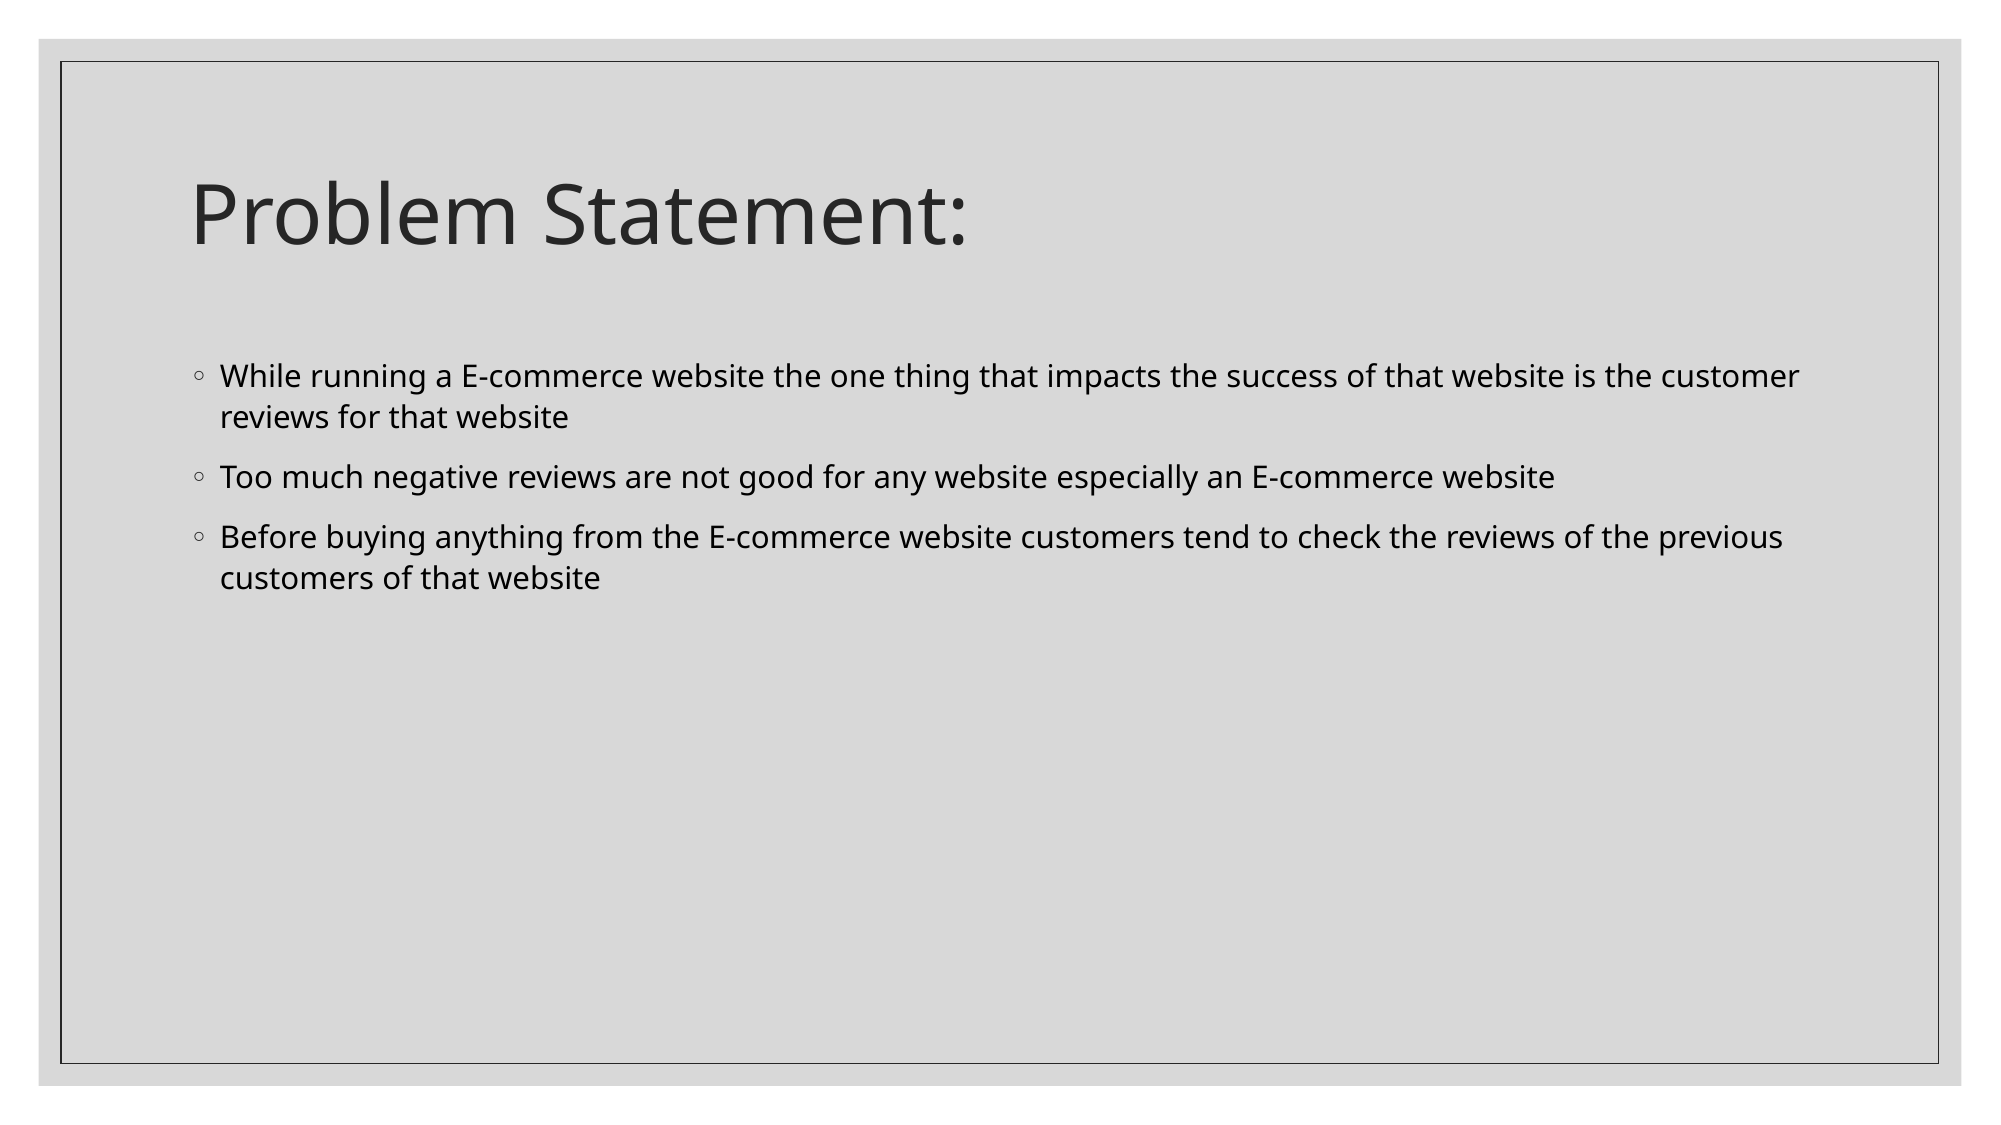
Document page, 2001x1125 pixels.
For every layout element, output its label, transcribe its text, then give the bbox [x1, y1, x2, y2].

title Problem Statement: [174, 105, 1825, 331]
list While running a E-commerce website the one thing that impacts the success of that website is the customer reviews for that website Too much negative reviews are not good for any website especially an E-commerce website Before buying anything from the E-commerce website customers tend to check the reviews of the previous customers of that website [174, 345, 1825, 977]
